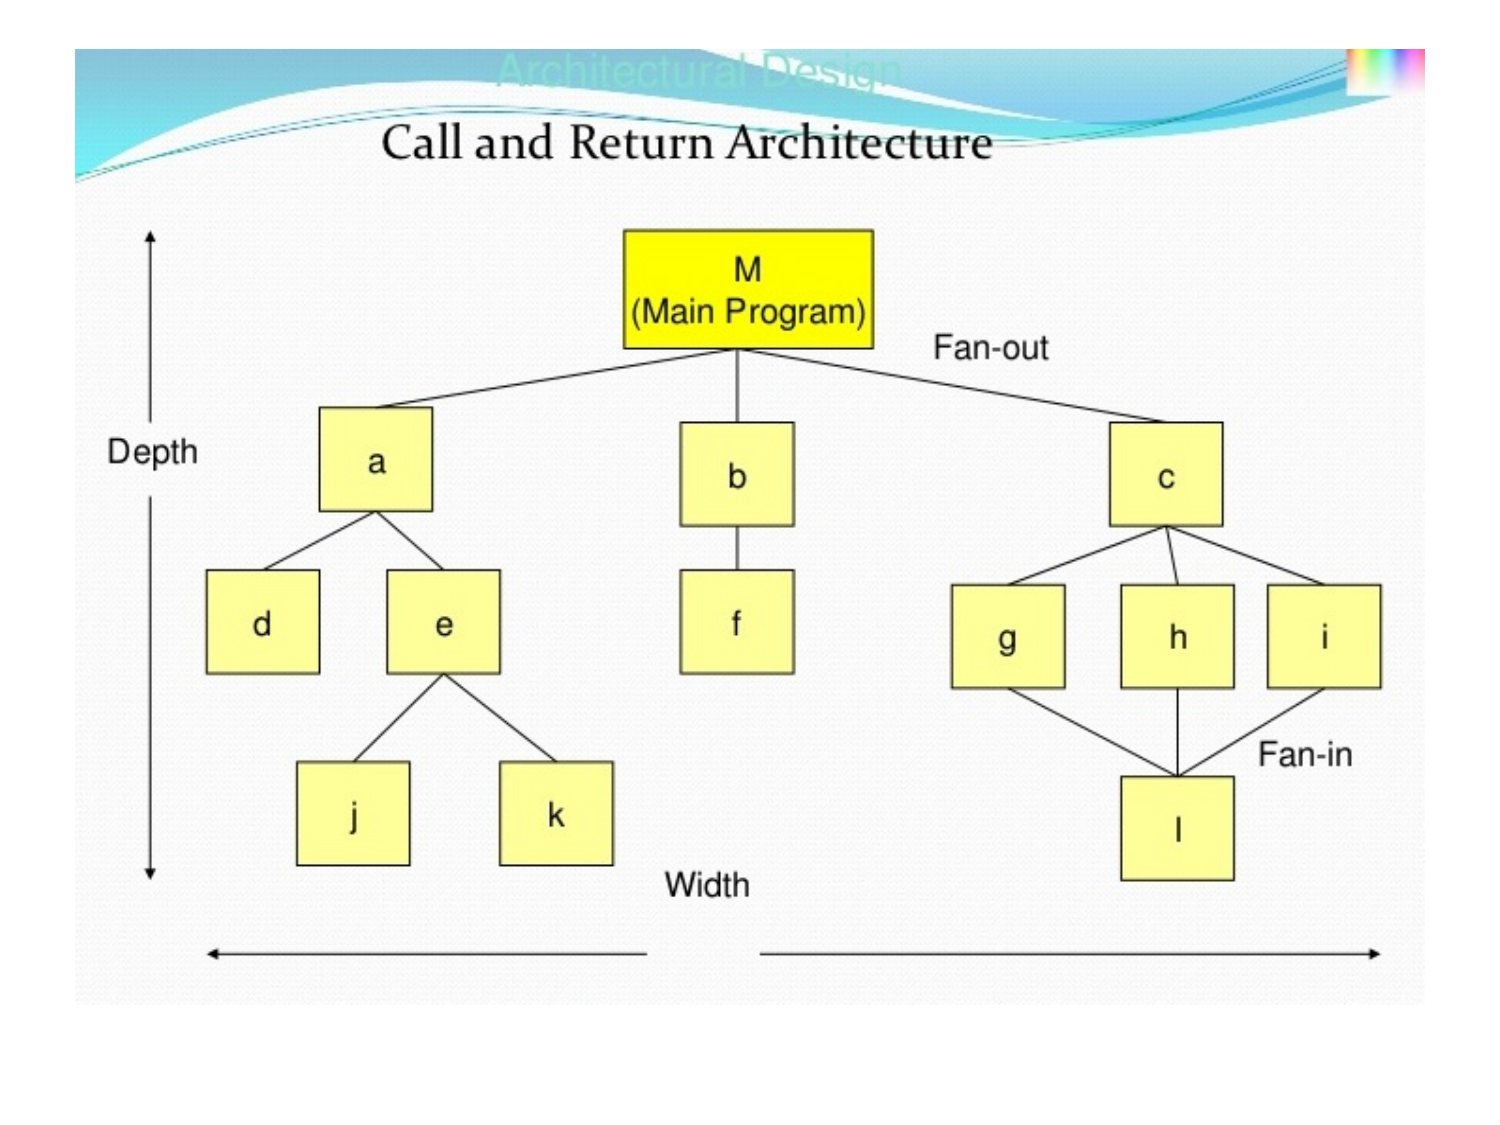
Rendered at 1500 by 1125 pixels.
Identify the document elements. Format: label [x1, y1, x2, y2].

list [74, 49, 1426, 1006]
